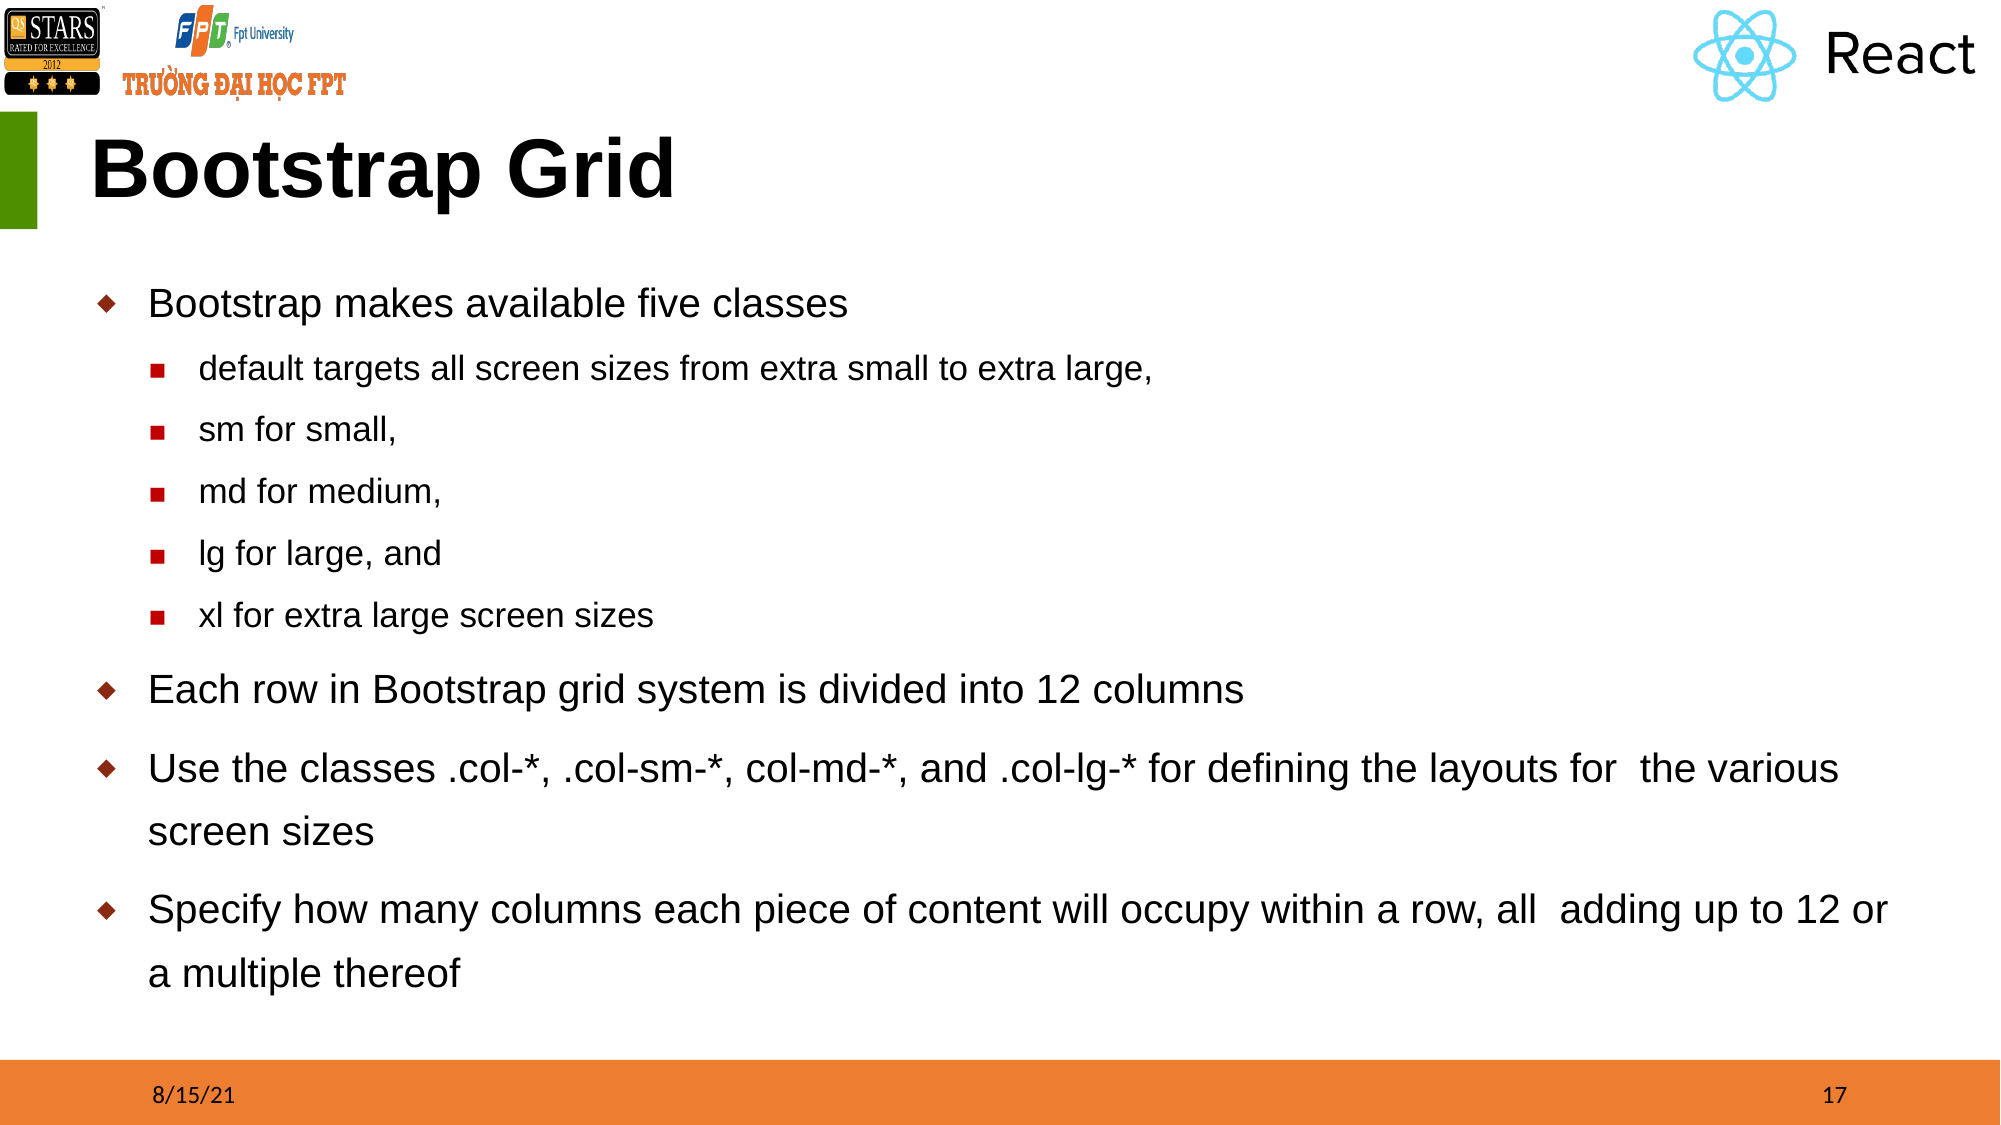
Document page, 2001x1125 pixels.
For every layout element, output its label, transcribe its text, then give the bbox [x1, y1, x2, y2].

picture [1679, 8, 2001, 103]
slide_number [137, 1063, 588, 1124]
slide_number ‹#› [1412, 1063, 1863, 1124]
title Bootstrap Grid [37, 111, 1978, 230]
list Bootstrap makes available five classes default targets all screen sizes from extra small to extra large, sm for small, md for medium, lg for large, and xl for extra large screen sizes Each row in Bootstrap grid system is divided into 12 columns Use the classes .col-*, .col-sm-*, col-md-*, and .col-lg-* for defining the layouts for the various screen sizes Specify how many columns each piece of content will occupy within a row, all adding up to 12 or a multiple thereof [82, 254, 1916, 1014]
picture [4, 5, 346, 101]
